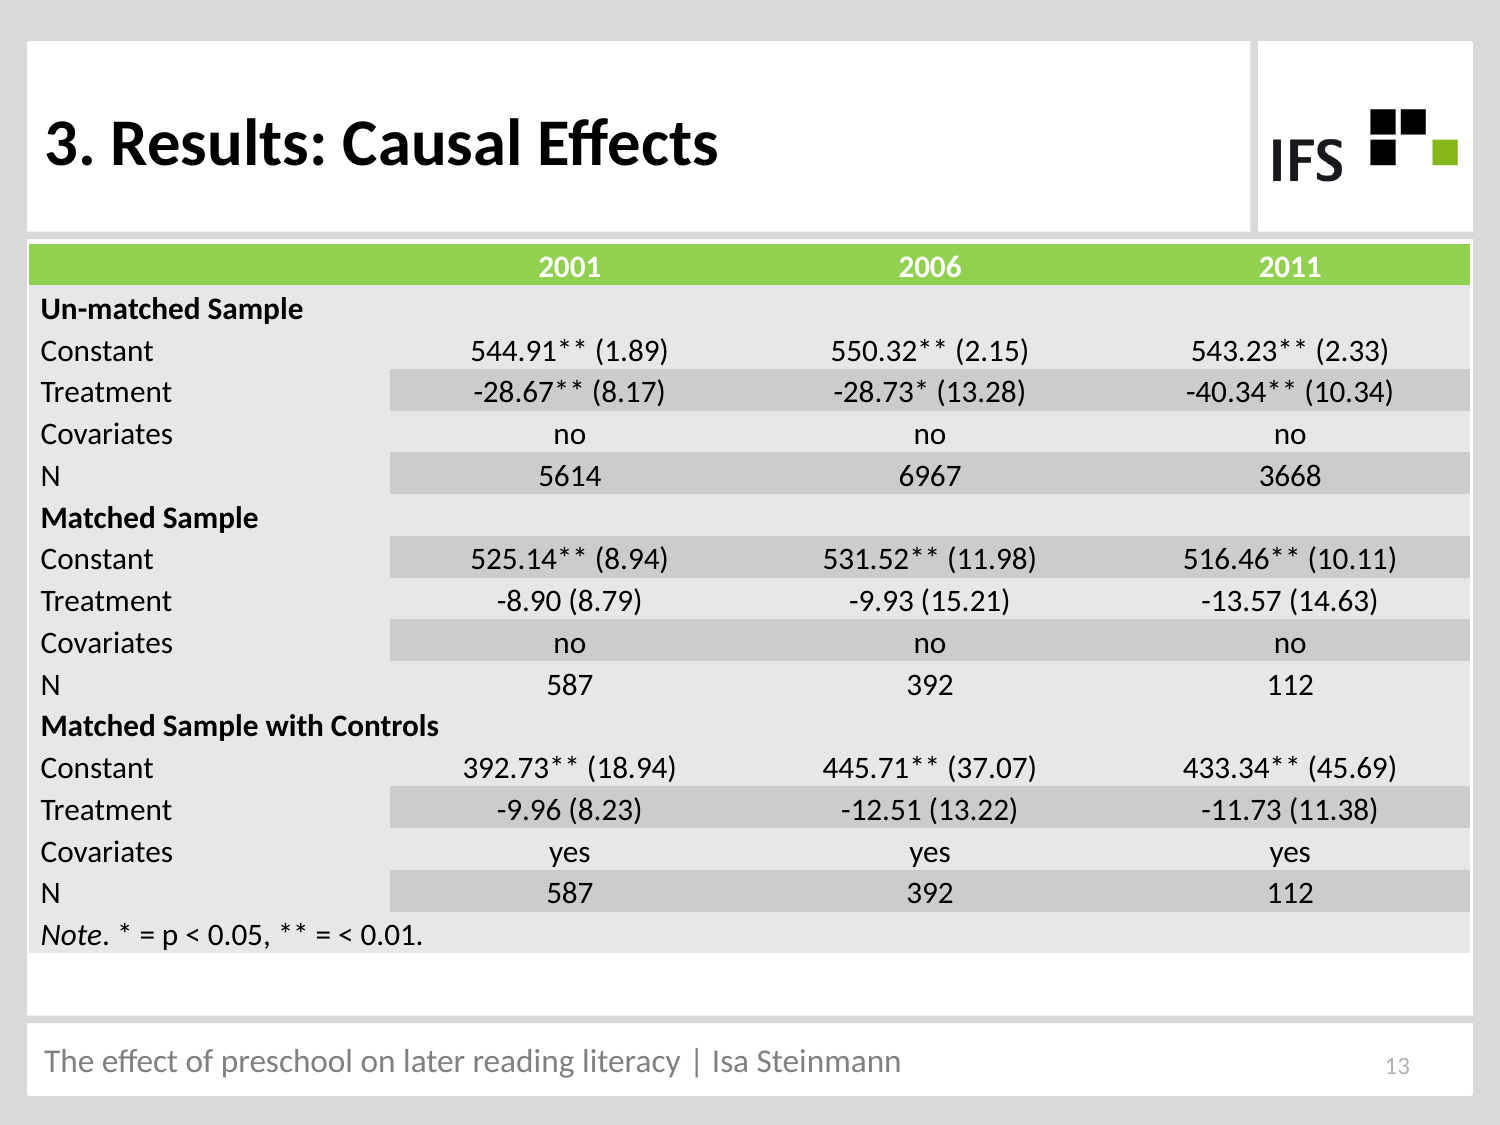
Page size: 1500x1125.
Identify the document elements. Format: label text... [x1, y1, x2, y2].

table_cell Covariates [29, 619, 390, 661]
table_cell 587 [390, 661, 750, 703]
table_cell Treatment [29, 369, 390, 411]
table_cell 543.23** (2.33) [1110, 327, 1470, 369]
table_cell yes [390, 828, 750, 870]
table_cell Covariates [29, 828, 390, 870]
table_cell Matched Sample with Controls [29, 703, 1470, 745]
table_cell N [29, 870, 390, 912]
title 3. Results: Causal Effects [29, 45, 1247, 233]
table_cell 112 [1110, 661, 1470, 703]
table_cell Covariates [29, 411, 390, 452]
table_cell 392 [750, 661, 1110, 703]
table_cell -11.73 (11.38) [1110, 786, 1470, 828]
table_cell no [750, 411, 1110, 452]
table_cell Constant [29, 536, 390, 578]
table_cell no [1110, 619, 1470, 661]
picture [1269, 101, 1468, 185]
table_cell Treatment [29, 786, 390, 828]
table_cell -12.51 (13.22) [750, 786, 1110, 828]
table_cell no [390, 619, 750, 661]
table_cell Matched Sample [29, 494, 1470, 536]
table_cell -9.93 (15.21) [750, 578, 1110, 619]
table_cell -40.34** (10.34) [1110, 369, 1470, 411]
table_cell N [29, 661, 390, 703]
table_cell no [750, 619, 1110, 661]
table_cell Note. * = p < 0.05, ** = < 0.01. [29, 912, 1470, 953]
table_cell yes [1110, 828, 1470, 870]
table_cell 445.71** (37.07) [750, 745, 1110, 786]
table_cell 531.52** (11.98) [750, 536, 1110, 578]
table_cell 587 [390, 870, 750, 912]
table_cell Constant [29, 745, 390, 786]
table_cell -28.67** (8.17) [390, 369, 750, 411]
table_cell 392 [750, 870, 1110, 912]
table_cell no [1110, 411, 1470, 452]
table_cell Treatment [29, 578, 390, 619]
table_cell yes [750, 828, 1110, 870]
table_cell 392.73** (18.94) [390, 745, 750, 786]
table_header 2011 [1110, 244, 1470, 285]
table_cell 112 [1110, 870, 1470, 912]
table_cell N [29, 452, 390, 494]
table_cell 6967 [750, 452, 1110, 494]
table_cell 544.91** (1.89) [390, 327, 750, 369]
table_cell no [390, 411, 750, 452]
table_header 2006 [750, 244, 1110, 285]
table_cell 550.32** (2.15) [750, 327, 1110, 369]
table_cell 516.46** (10.11) [1110, 536, 1470, 578]
table_cell -8.90 (8.79) [390, 578, 750, 619]
table_header 2001 [390, 244, 750, 285]
table_header [29, 244, 390, 285]
table_cell -28.73* (13.28) [750, 369, 1110, 411]
table_cell 433.34** (45.69) [1110, 745, 1470, 786]
table_cell 525.14** (8.94) [390, 536, 750, 578]
table_cell 5614 [390, 452, 750, 494]
table_cell -9.96 (8.23) [390, 786, 750, 828]
table_cell Un-matched Sample [29, 285, 1470, 327]
table_cell 3668 [1110, 452, 1470, 494]
slide_number 13 [1074, 1035, 1425, 1095]
table_cell -13.57 (14.63) [1110, 578, 1470, 619]
table_cell Constant [29, 327, 390, 369]
